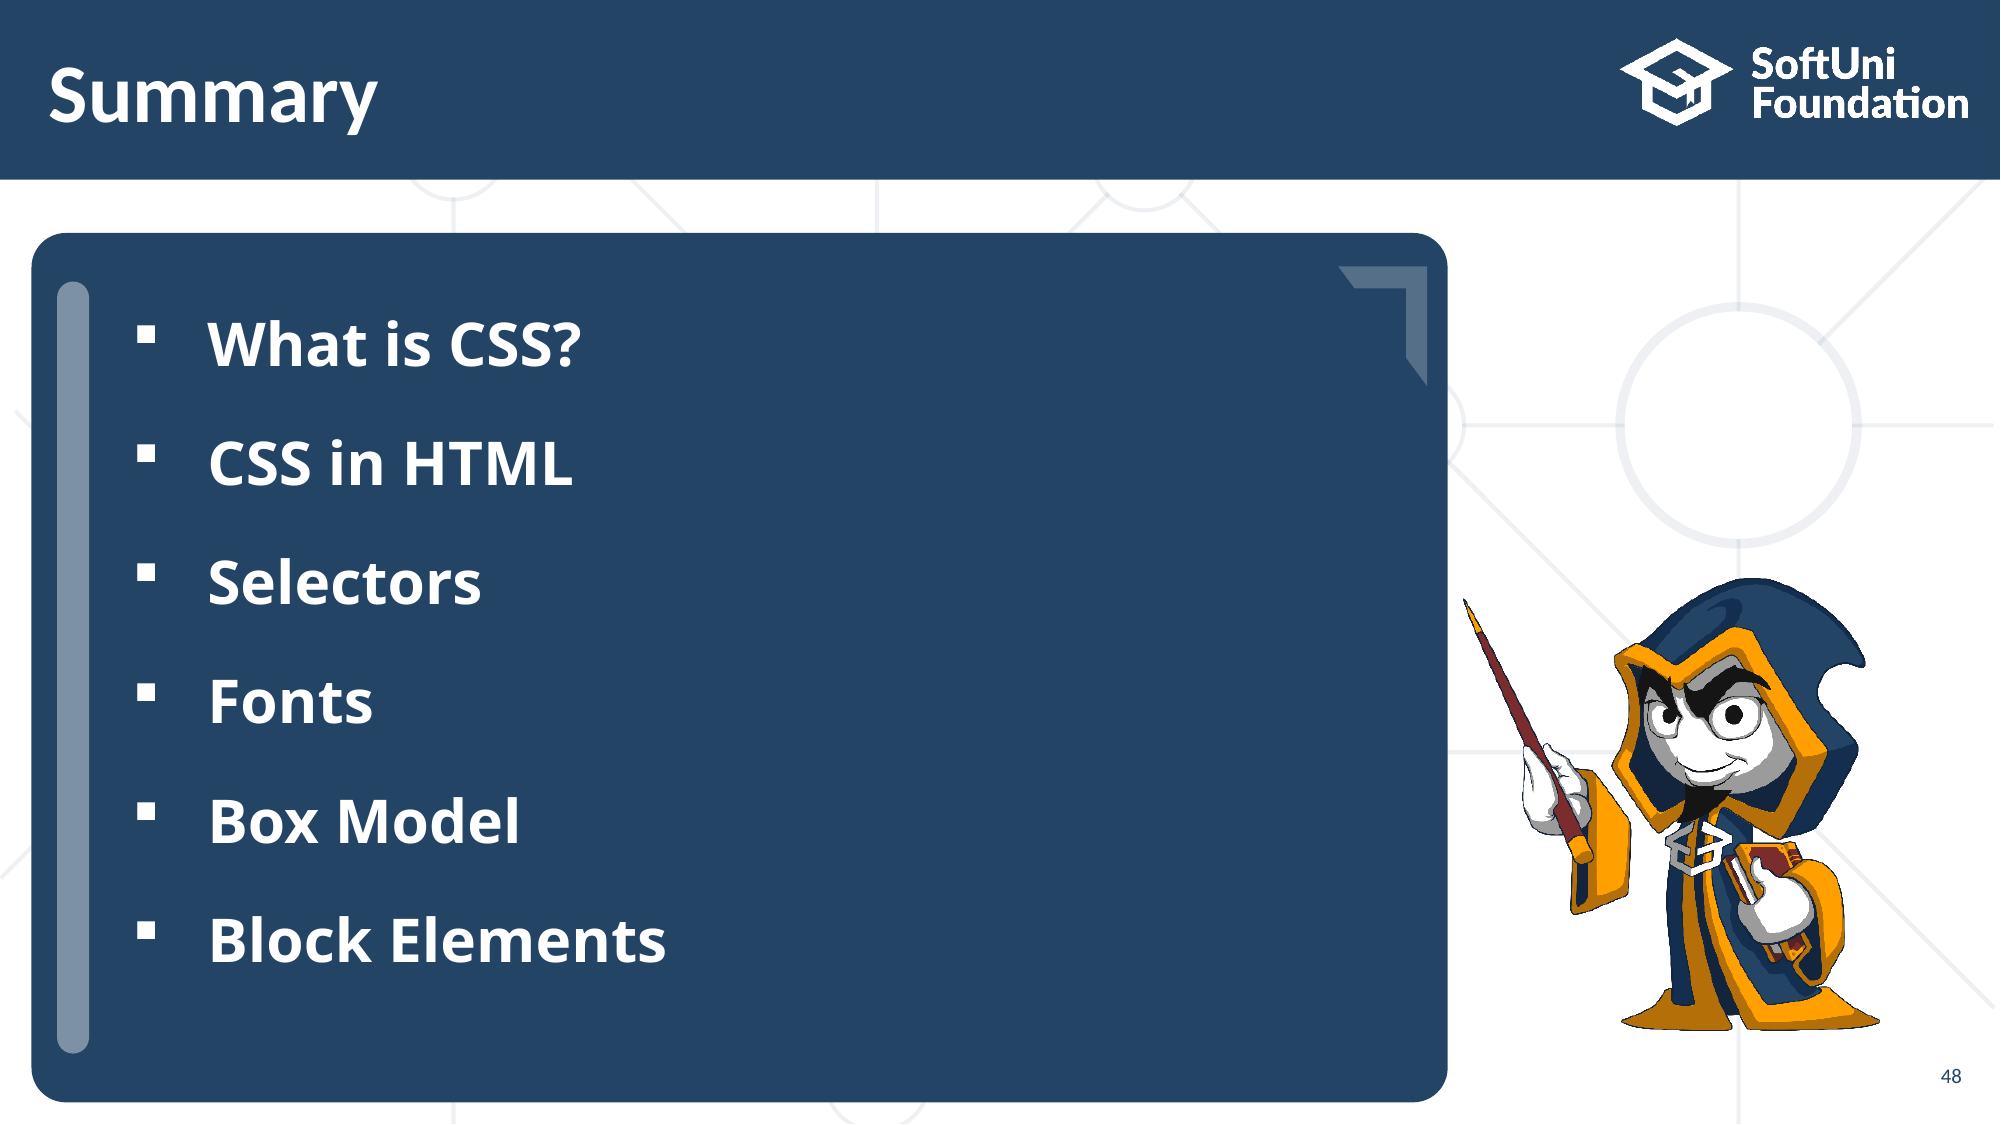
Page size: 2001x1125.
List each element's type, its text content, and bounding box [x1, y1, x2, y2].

slide_number 48 [1897, 1049, 1968, 1101]
picture [1619, 38, 1968, 126]
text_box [31, 232, 1448, 1103]
picture [1447, 537, 1921, 1050]
title Summary [31, 16, 1591, 162]
